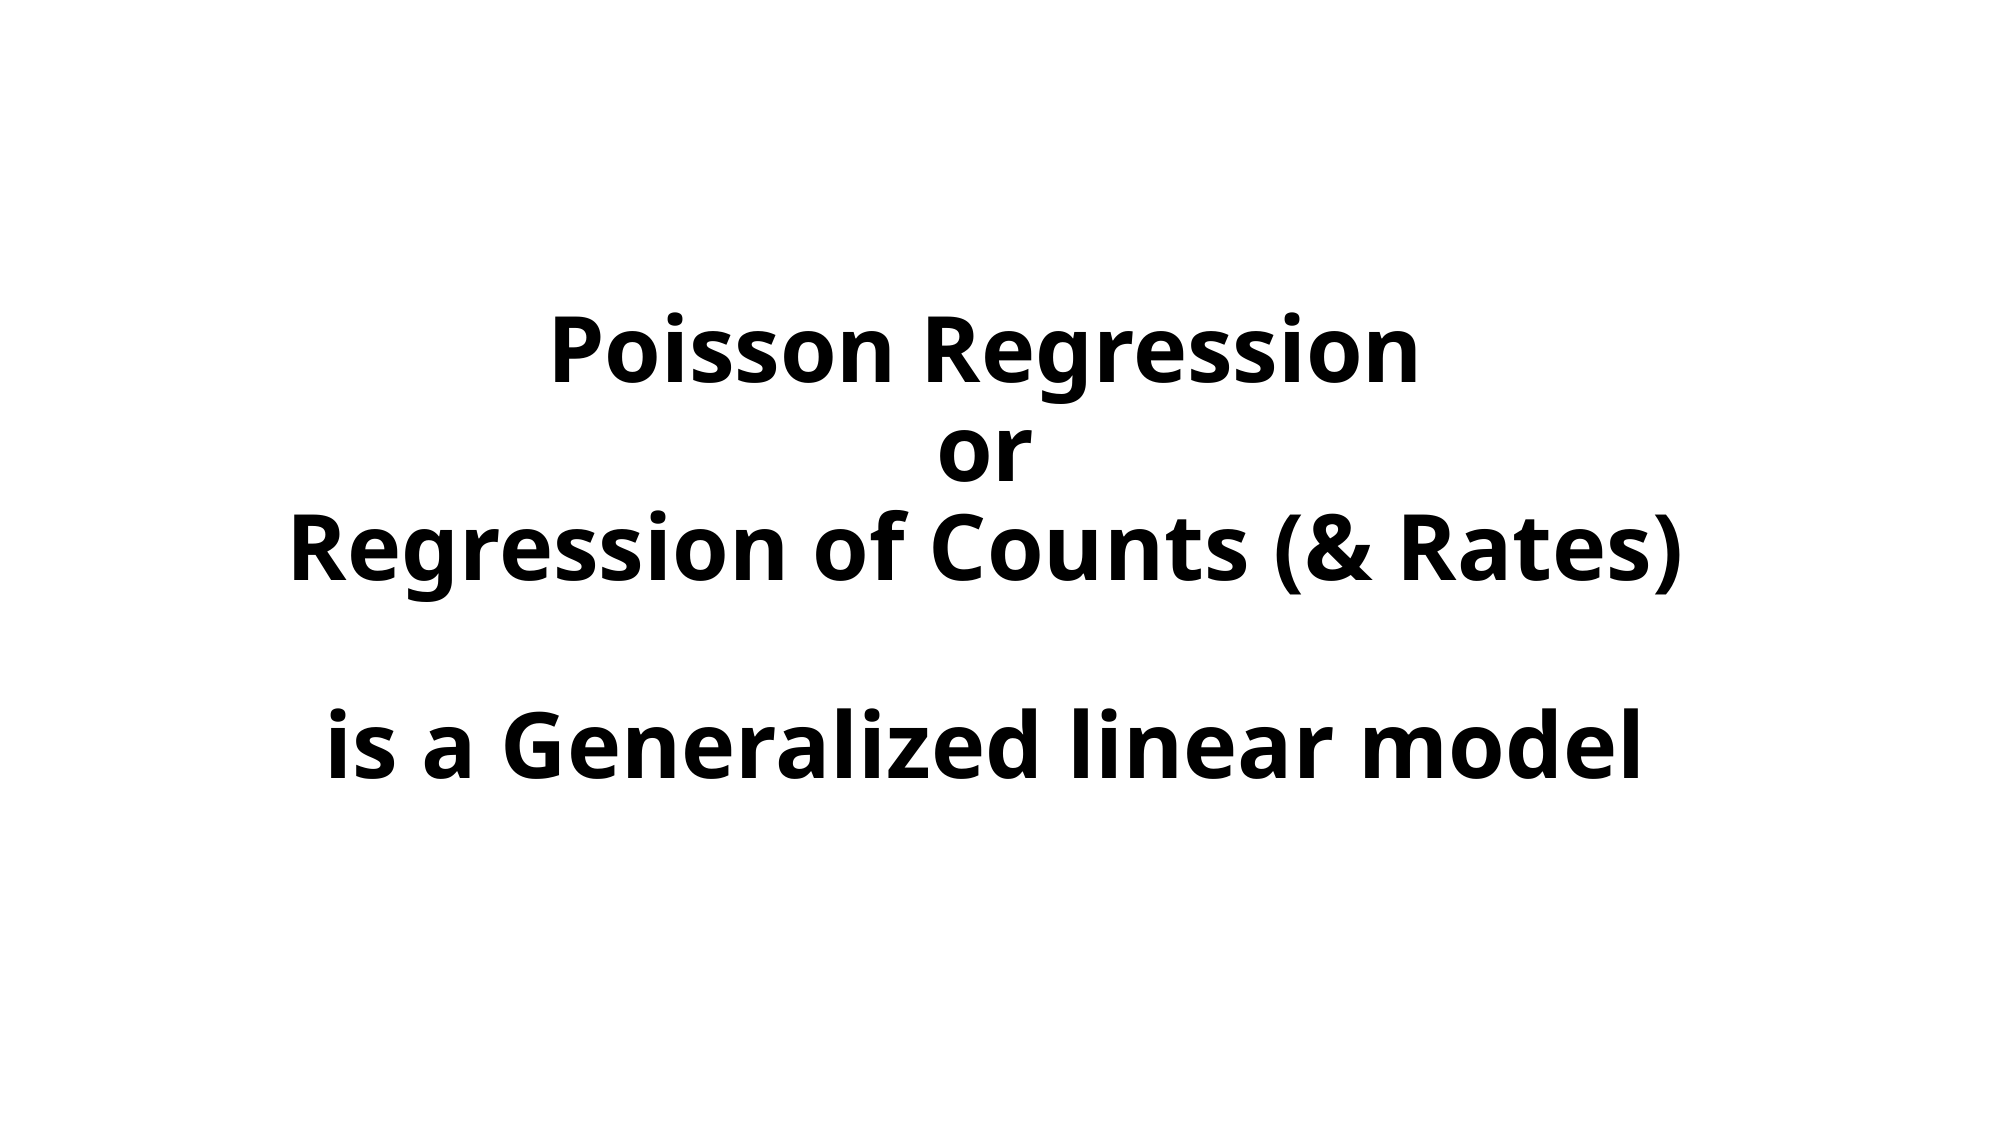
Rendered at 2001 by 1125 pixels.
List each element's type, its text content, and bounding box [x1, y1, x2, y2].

title Poisson Regression or Regression of Counts (& Rates) is a Generalized linear model [85, 281, 1886, 821]
